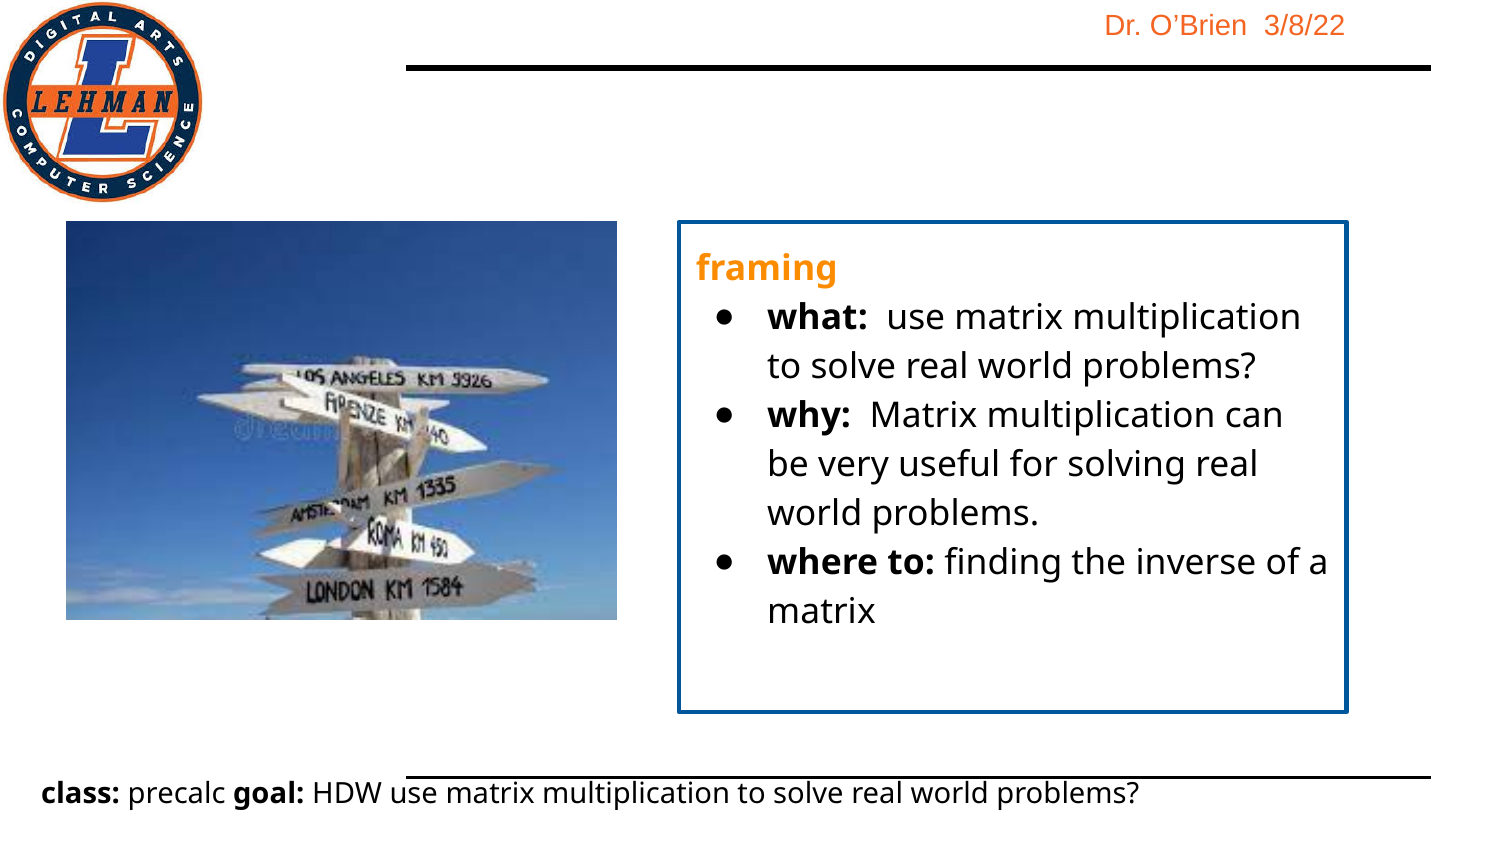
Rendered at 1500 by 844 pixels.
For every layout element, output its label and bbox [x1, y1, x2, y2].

picture [66, 221, 618, 620]
picture [0, 0, 204, 204]
text_box [678, 221, 1347, 713]
